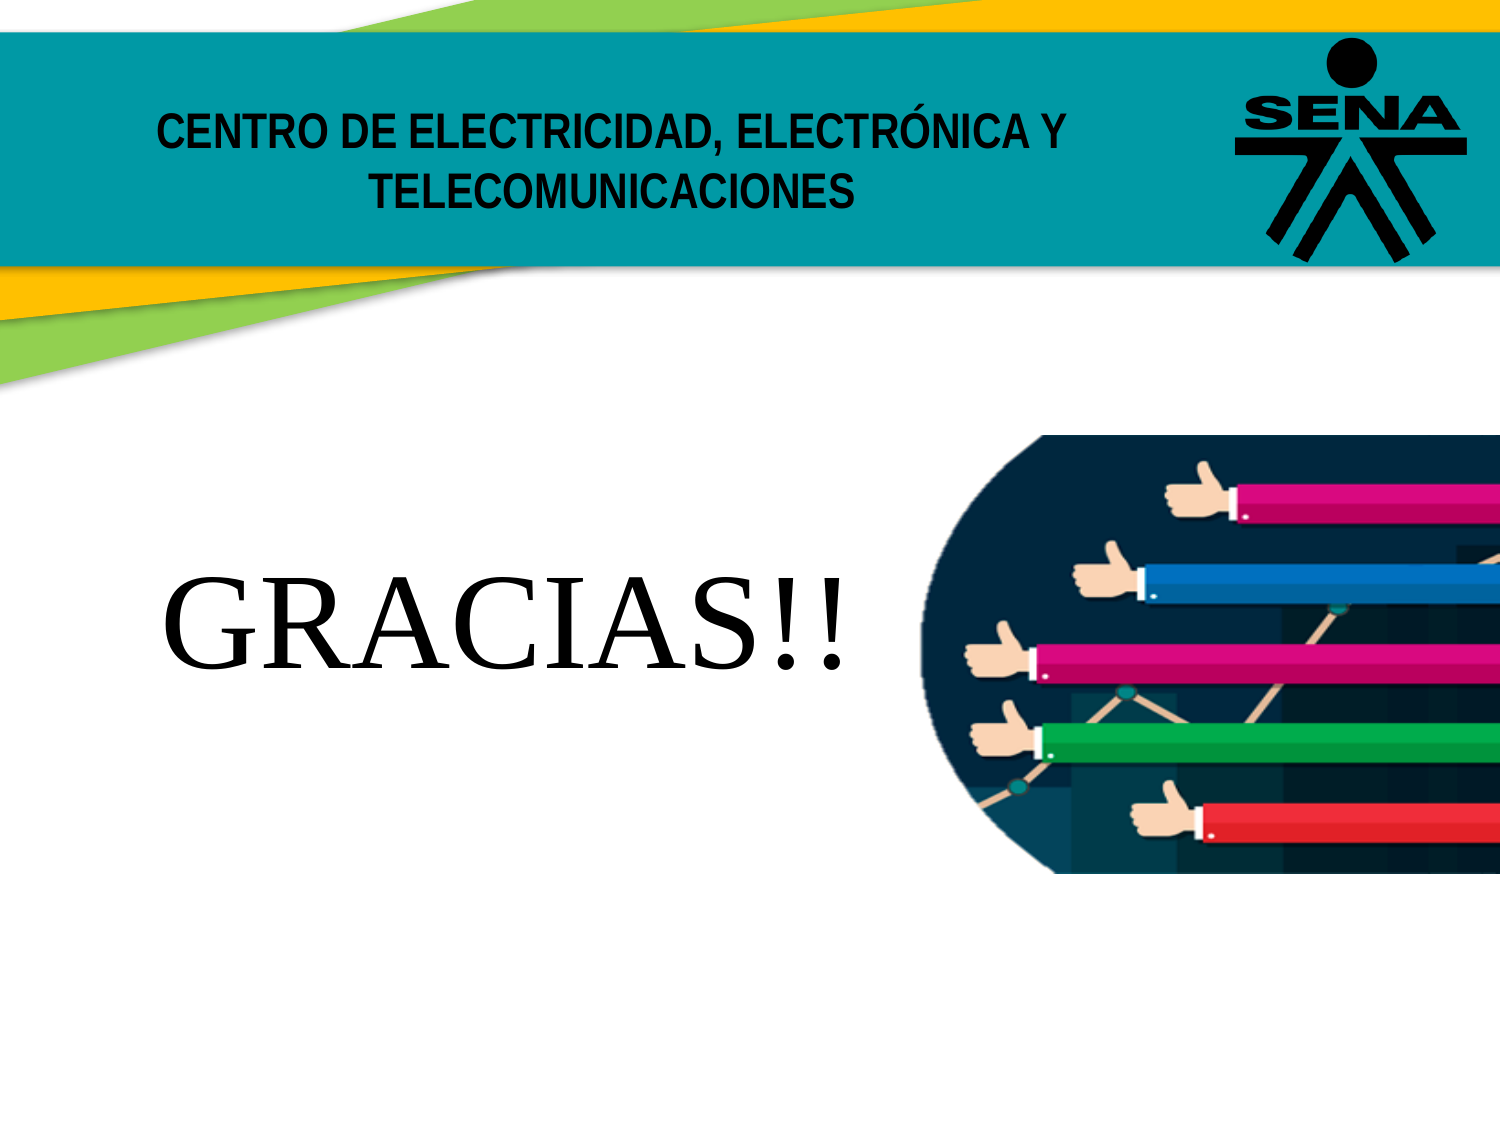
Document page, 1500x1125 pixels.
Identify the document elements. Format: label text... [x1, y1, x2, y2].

text_box CENTRO DE ELECTRICIDAD, ELECTRÓNICA Y TELECOMUNICACIONES [88, 81, 1136, 236]
text_box GRACIAS!! [135, 542, 880, 697]
picture [891, 434, 1500, 875]
picture [1232, 35, 1469, 266]
